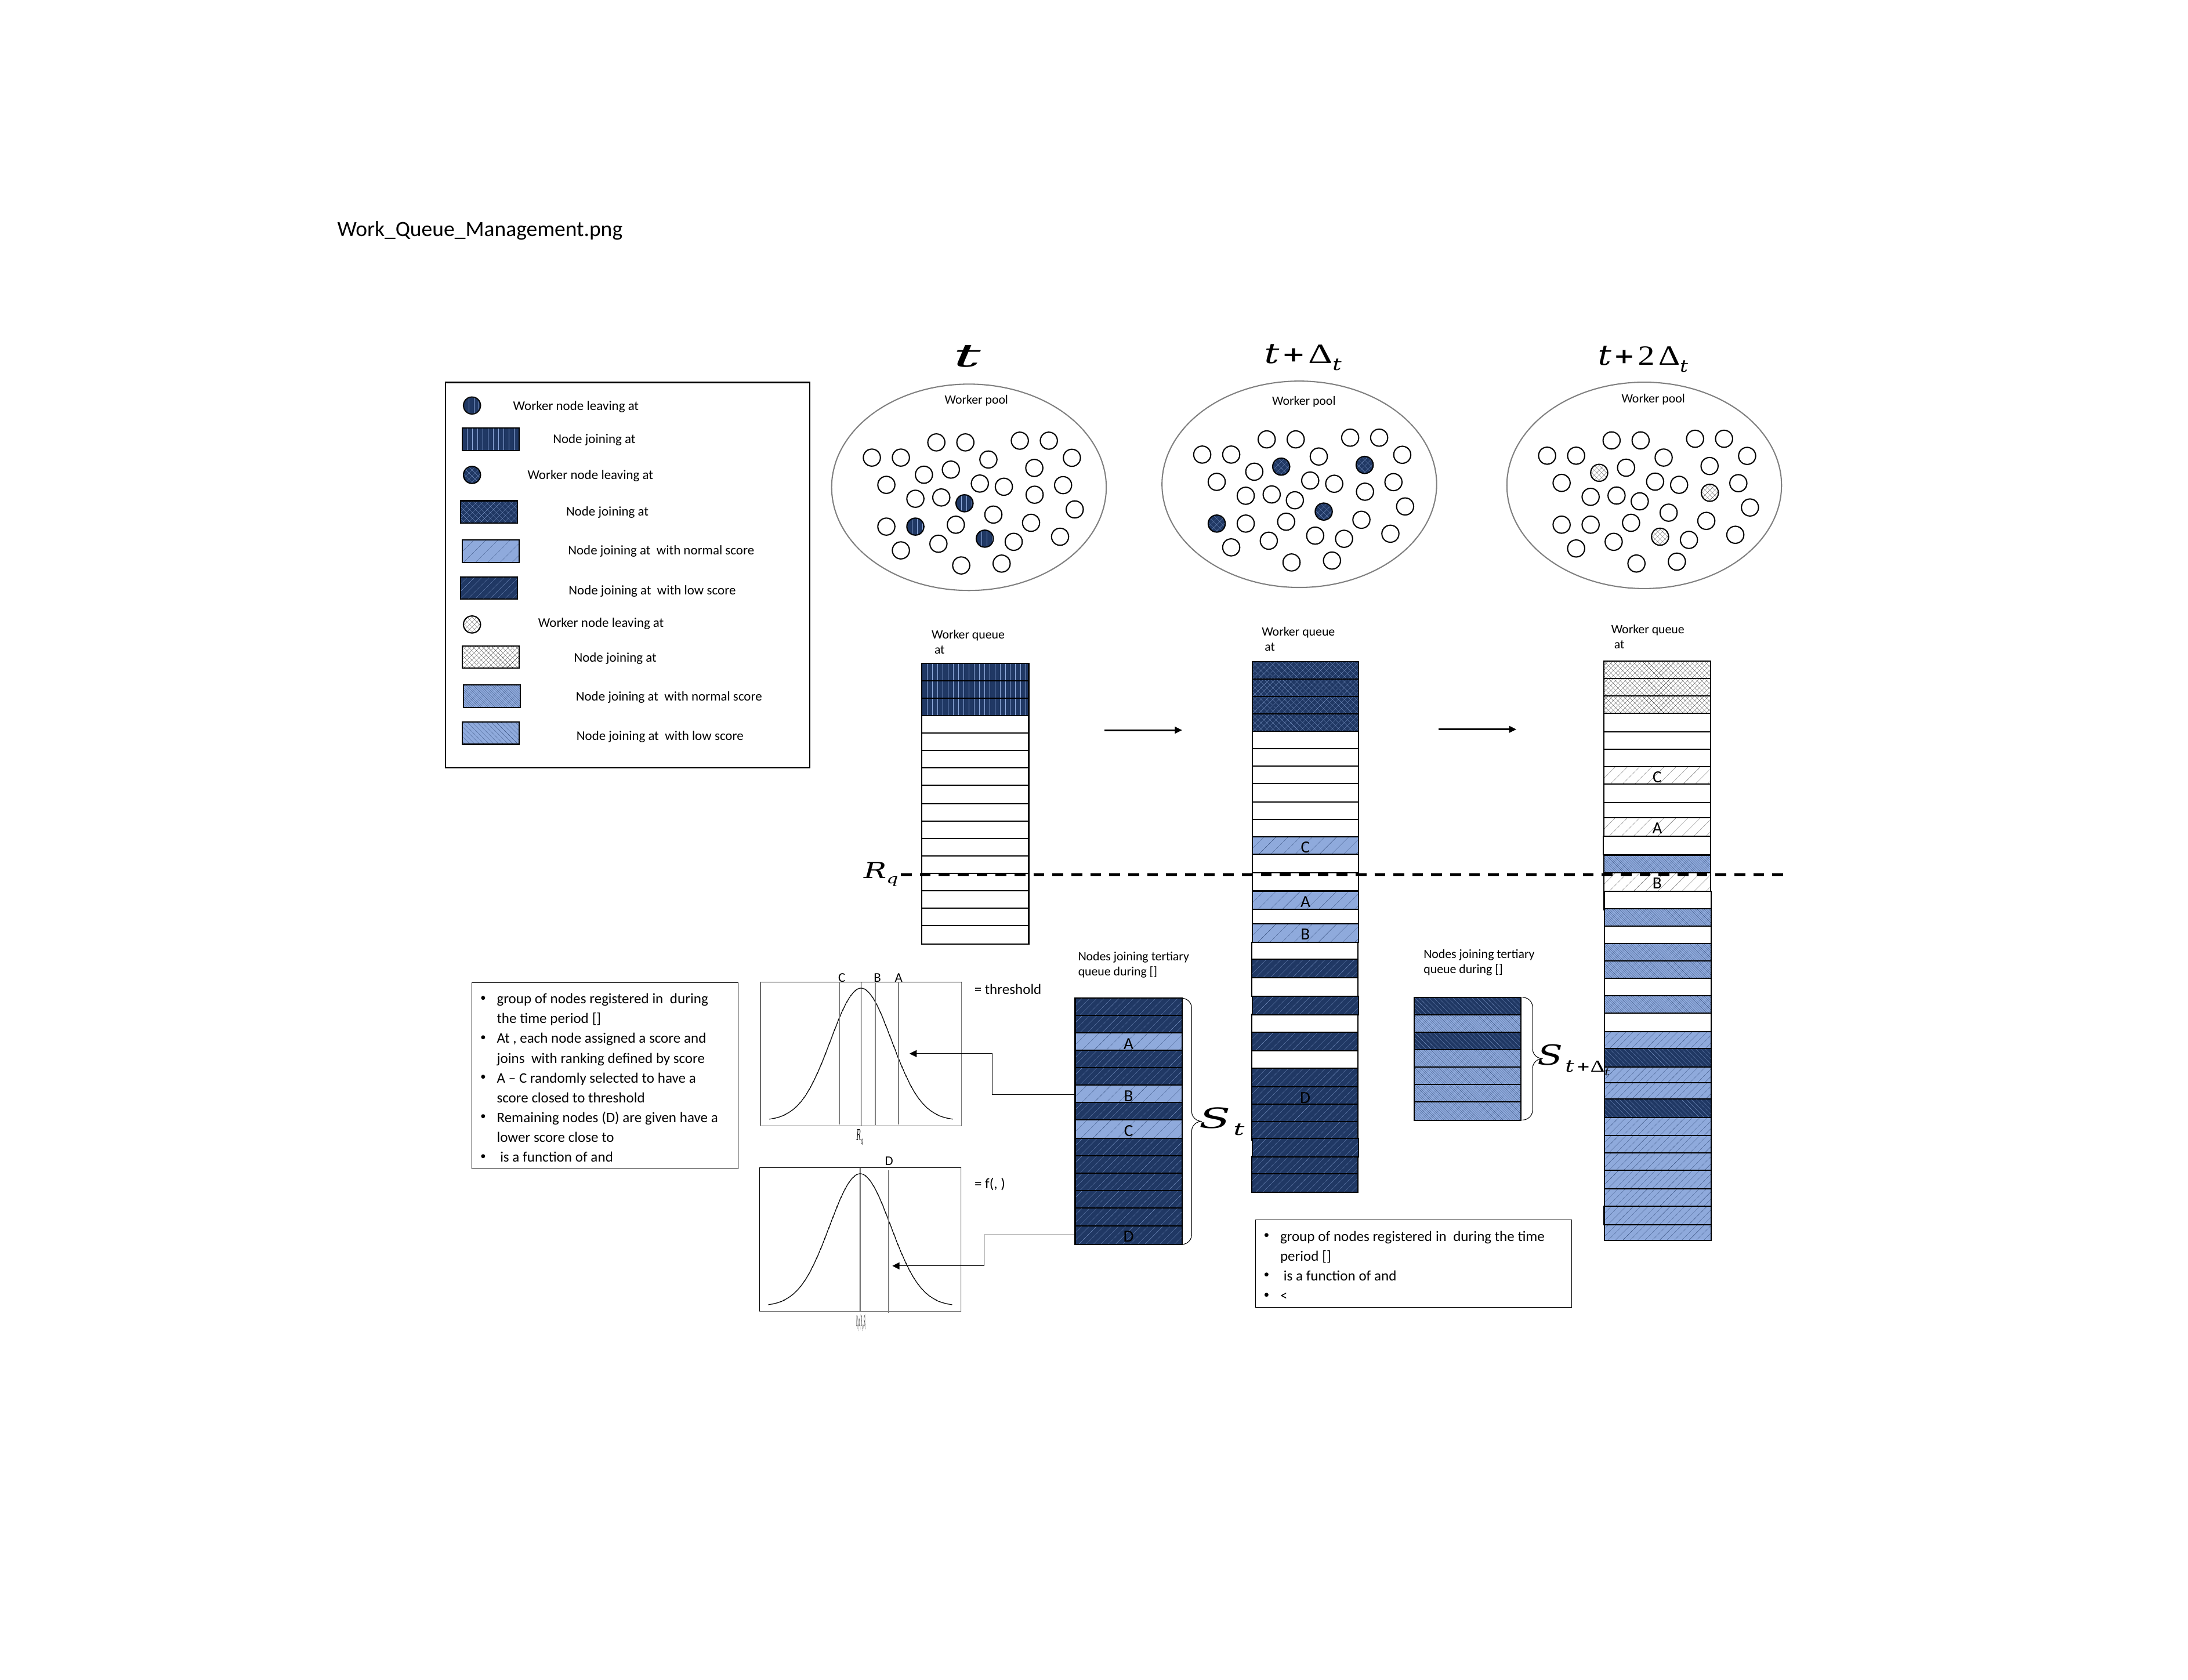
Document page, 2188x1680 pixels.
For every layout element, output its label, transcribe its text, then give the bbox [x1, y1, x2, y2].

text_box [1314, 502, 1333, 521]
text_box [975, 529, 994, 548]
text_box [1604, 1118, 1712, 1135]
text_box [1603, 661, 1711, 678]
text_box [1074, 1190, 1181, 1207]
text_box [462, 721, 520, 745]
text_box [1603, 1206, 1712, 1225]
text_box [1603, 783, 1711, 802]
text_box [941, 460, 961, 479]
text_box [1654, 448, 1673, 467]
text_box [1252, 748, 1359, 765]
text_box [1074, 1015, 1181, 1032]
text_box [1604, 926, 1712, 943]
text_box A [1252, 890, 1359, 910]
text_box [1726, 525, 1745, 545]
text_box [1604, 1031, 1712, 1048]
text_box [1252, 678, 1359, 696]
text_box [1251, 1173, 1359, 1193]
text_box [1257, 430, 1276, 449]
text_box [970, 474, 990, 493]
text_box [1301, 471, 1320, 490]
text_box [462, 615, 481, 634]
text_box [1604, 532, 1623, 551]
text_box [1193, 445, 1212, 464]
picture [727, 959, 987, 1331]
text_box [1074, 1173, 1181, 1190]
text_box [1252, 819, 1359, 836]
text_box [1715, 429, 1733, 448]
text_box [892, 1235, 1076, 1266]
text_box [1396, 497, 1415, 516]
text_box [1021, 513, 1041, 532]
text_box [1251, 1121, 1359, 1141]
text_box C [1074, 1119, 1181, 1138]
text_box [1607, 486, 1626, 505]
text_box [922, 875, 1029, 945]
text_box [1604, 1068, 1712, 1082]
text_box [1604, 943, 1712, 960]
text_box [1741, 498, 1759, 517]
text_box Work_Queue_Management.png [328, 210, 632, 245]
text_box [1355, 455, 1374, 474]
text_box [863, 448, 881, 467]
text_box [1341, 428, 1360, 447]
text_box [1271, 457, 1291, 476]
text_box [1370, 428, 1389, 447]
text_box [892, 448, 910, 467]
text_box [1074, 1155, 1181, 1173]
text_box [1262, 485, 1281, 504]
text_box [1282, 553, 1301, 572]
text_box [1506, 382, 1783, 589]
text_box [1181, 997, 1202, 1245]
text_box [1522, 997, 1543, 1120]
text_box [1414, 1049, 1522, 1066]
text_box [1065, 500, 1084, 519]
text_box [929, 534, 948, 553]
text_box [1010, 431, 1029, 450]
text_box [1604, 1013, 1712, 1031]
text_box [1053, 476, 1073, 495]
text_box [956, 433, 975, 452]
text_box B [1074, 1084, 1181, 1102]
text_box [1603, 855, 1711, 872]
text_box [1251, 1032, 1359, 1051]
text_box [1252, 1138, 1359, 1158]
text_box [1604, 1082, 1712, 1098]
text_box [952, 556, 970, 575]
text_box [1552, 473, 1571, 492]
text_box [1025, 485, 1044, 504]
text_box [915, 465, 933, 484]
text_box [1414, 1084, 1522, 1101]
text_box [979, 450, 998, 469]
text_box [1604, 1189, 1712, 1206]
text_box [984, 505, 1003, 524]
text_box [1604, 1135, 1712, 1152]
text_box [1604, 1170, 1712, 1189]
text_box [1252, 875, 1359, 890]
text_box [445, 382, 810, 768]
text_box [1603, 891, 1712, 910]
text_box [1668, 552, 1686, 571]
text_box [1700, 483, 1719, 502]
text_box [1074, 1050, 1181, 1067]
text_box [1252, 854, 1359, 872]
text_box [1581, 487, 1600, 506]
text_box [877, 476, 896, 494]
text_box [1604, 1098, 1712, 1118]
text_box [1251, 942, 1359, 959]
text_box [1604, 995, 1712, 1013]
text_box [1252, 713, 1359, 731]
text_box [1697, 511, 1716, 531]
text_box A [1603, 817, 1711, 836]
text_box [1659, 503, 1678, 522]
text_box [1669, 476, 1689, 494]
text_box [1251, 1051, 1359, 1068]
text_box [1207, 514, 1226, 533]
text_box [947, 516, 965, 534]
text_box [1074, 1138, 1181, 1155]
text_box [1700, 456, 1719, 476]
text_box [1604, 1048, 1712, 1068]
text_box [1306, 526, 1325, 545]
text_box [1352, 510, 1371, 529]
text_box [1538, 446, 1556, 465]
text_box [1414, 1032, 1522, 1049]
text_box B [1603, 875, 1711, 891]
text_box [1631, 431, 1650, 450]
text_box [1602, 431, 1621, 450]
text_box [1252, 910, 1359, 923]
text_box [1251, 1068, 1359, 1086]
text_box A [1074, 1032, 1181, 1050]
text_box D [1074, 1225, 1181, 1245]
text_box [1309, 447, 1328, 466]
text_box [1251, 959, 1359, 978]
text_box [1356, 482, 1374, 501]
text_box [1252, 872, 1359, 875]
text_box [1236, 487, 1255, 505]
text_box [1604, 1152, 1712, 1170]
text_box [1039, 431, 1058, 450]
text_box [463, 684, 521, 708]
text_box [1251, 1156, 1359, 1173]
text_box [1161, 380, 1437, 589]
text_box [1025, 459, 1044, 477]
text_box [1738, 447, 1756, 465]
text_box [462, 645, 520, 669]
text_box [1604, 960, 1712, 978]
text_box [922, 663, 1029, 875]
text_box [1252, 801, 1359, 819]
text_box [1686, 429, 1705, 448]
text_box [1074, 997, 1182, 1015]
text_box [1236, 514, 1255, 533]
text_box [1252, 661, 1359, 678]
text_box [1679, 531, 1698, 549]
text_box [1074, 1207, 1181, 1225]
text_box [1325, 474, 1343, 494]
text_box [1323, 551, 1342, 570]
text_box [877, 517, 896, 536]
text_box [1245, 462, 1264, 481]
text_box [1414, 1066, 1522, 1084]
text_box C [1603, 766, 1711, 783]
text_box [1567, 539, 1585, 558]
text_box [1604, 1225, 1712, 1241]
text_box [831, 383, 1107, 592]
text_box [1622, 513, 1640, 532]
text_box [1631, 492, 1649, 511]
text_box [1075, 1067, 1181, 1084]
text_box B [1252, 923, 1359, 943]
text_box [1604, 978, 1712, 995]
text_box [1252, 783, 1359, 801]
text_box [1603, 678, 1711, 695]
text_box [1414, 1101, 1522, 1121]
text_box [1252, 696, 1359, 713]
text_box [1252, 996, 1359, 1015]
text_box [1384, 473, 1403, 492]
text_box [1617, 458, 1636, 477]
text_box [1603, 802, 1711, 817]
text_box [1414, 1014, 1522, 1032]
text_box [1381, 524, 1400, 543]
text_box [1627, 554, 1646, 573]
text_box C [1252, 836, 1359, 854]
text_box [1252, 765, 1359, 783]
text_box [1604, 908, 1712, 926]
text_box [1251, 978, 1359, 997]
text_box [1729, 474, 1748, 493]
text_box [1222, 445, 1241, 464]
text_box [1286, 430, 1305, 449]
text_box [1259, 531, 1278, 550]
text_box [906, 489, 925, 508]
text_box [1651, 527, 1669, 546]
text_box [955, 494, 974, 513]
text_box [1567, 446, 1585, 465]
text_box [1004, 532, 1023, 551]
text_box [1285, 491, 1305, 510]
text_box [906, 517, 925, 536]
text_box [1603, 749, 1711, 766]
text_box [1603, 836, 1711, 855]
text_box [992, 554, 1011, 573]
text_box [1063, 448, 1081, 467]
text_box [1590, 463, 1609, 482]
text_box [1074, 1102, 1181, 1119]
text_box [1603, 695, 1711, 713]
text_box [1603, 731, 1711, 749]
text_box [1251, 1014, 1359, 1032]
text_box [1414, 997, 1522, 1014]
text_box [1646, 472, 1665, 491]
text_box [994, 477, 1013, 496]
text_box [1393, 445, 1412, 465]
text_box D [1251, 1086, 1359, 1104]
text_box [1552, 515, 1571, 534]
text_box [909, 1053, 1075, 1095]
text_box B [1603, 872, 1711, 875]
text_box [1251, 1104, 1359, 1121]
text_box [1222, 538, 1241, 557]
text_box [932, 488, 951, 507]
text_box [1335, 529, 1353, 548]
text_box [892, 541, 910, 560]
text_box [927, 433, 946, 452]
text_box [1603, 713, 1711, 731]
text_box [1252, 731, 1359, 748]
text_box [1207, 473, 1226, 491]
text_box [1050, 527, 1070, 546]
text_box [1581, 515, 1600, 534]
text_box [428, 338, 1799, 1341]
text_box [1277, 512, 1296, 531]
